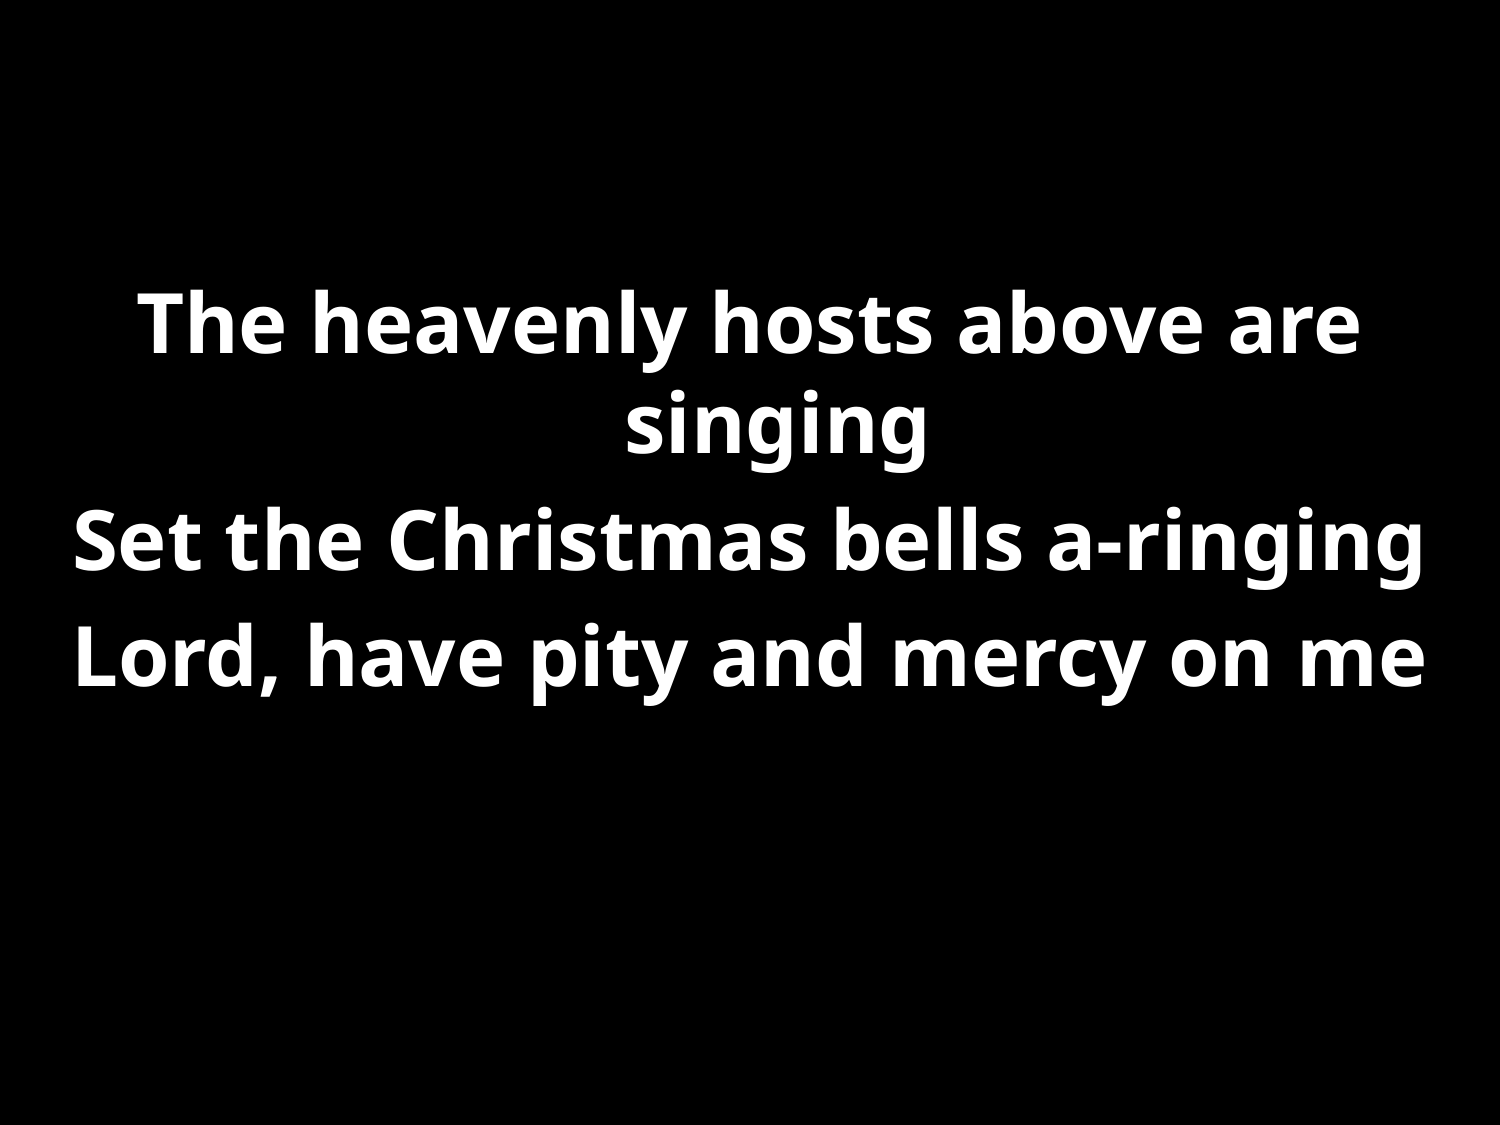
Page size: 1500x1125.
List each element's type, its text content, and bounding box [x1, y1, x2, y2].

list The heavenly hosts above are singing Set the Christmas bells a-ringing Lord, have pity and mercy on me [0, 262, 1500, 1006]
